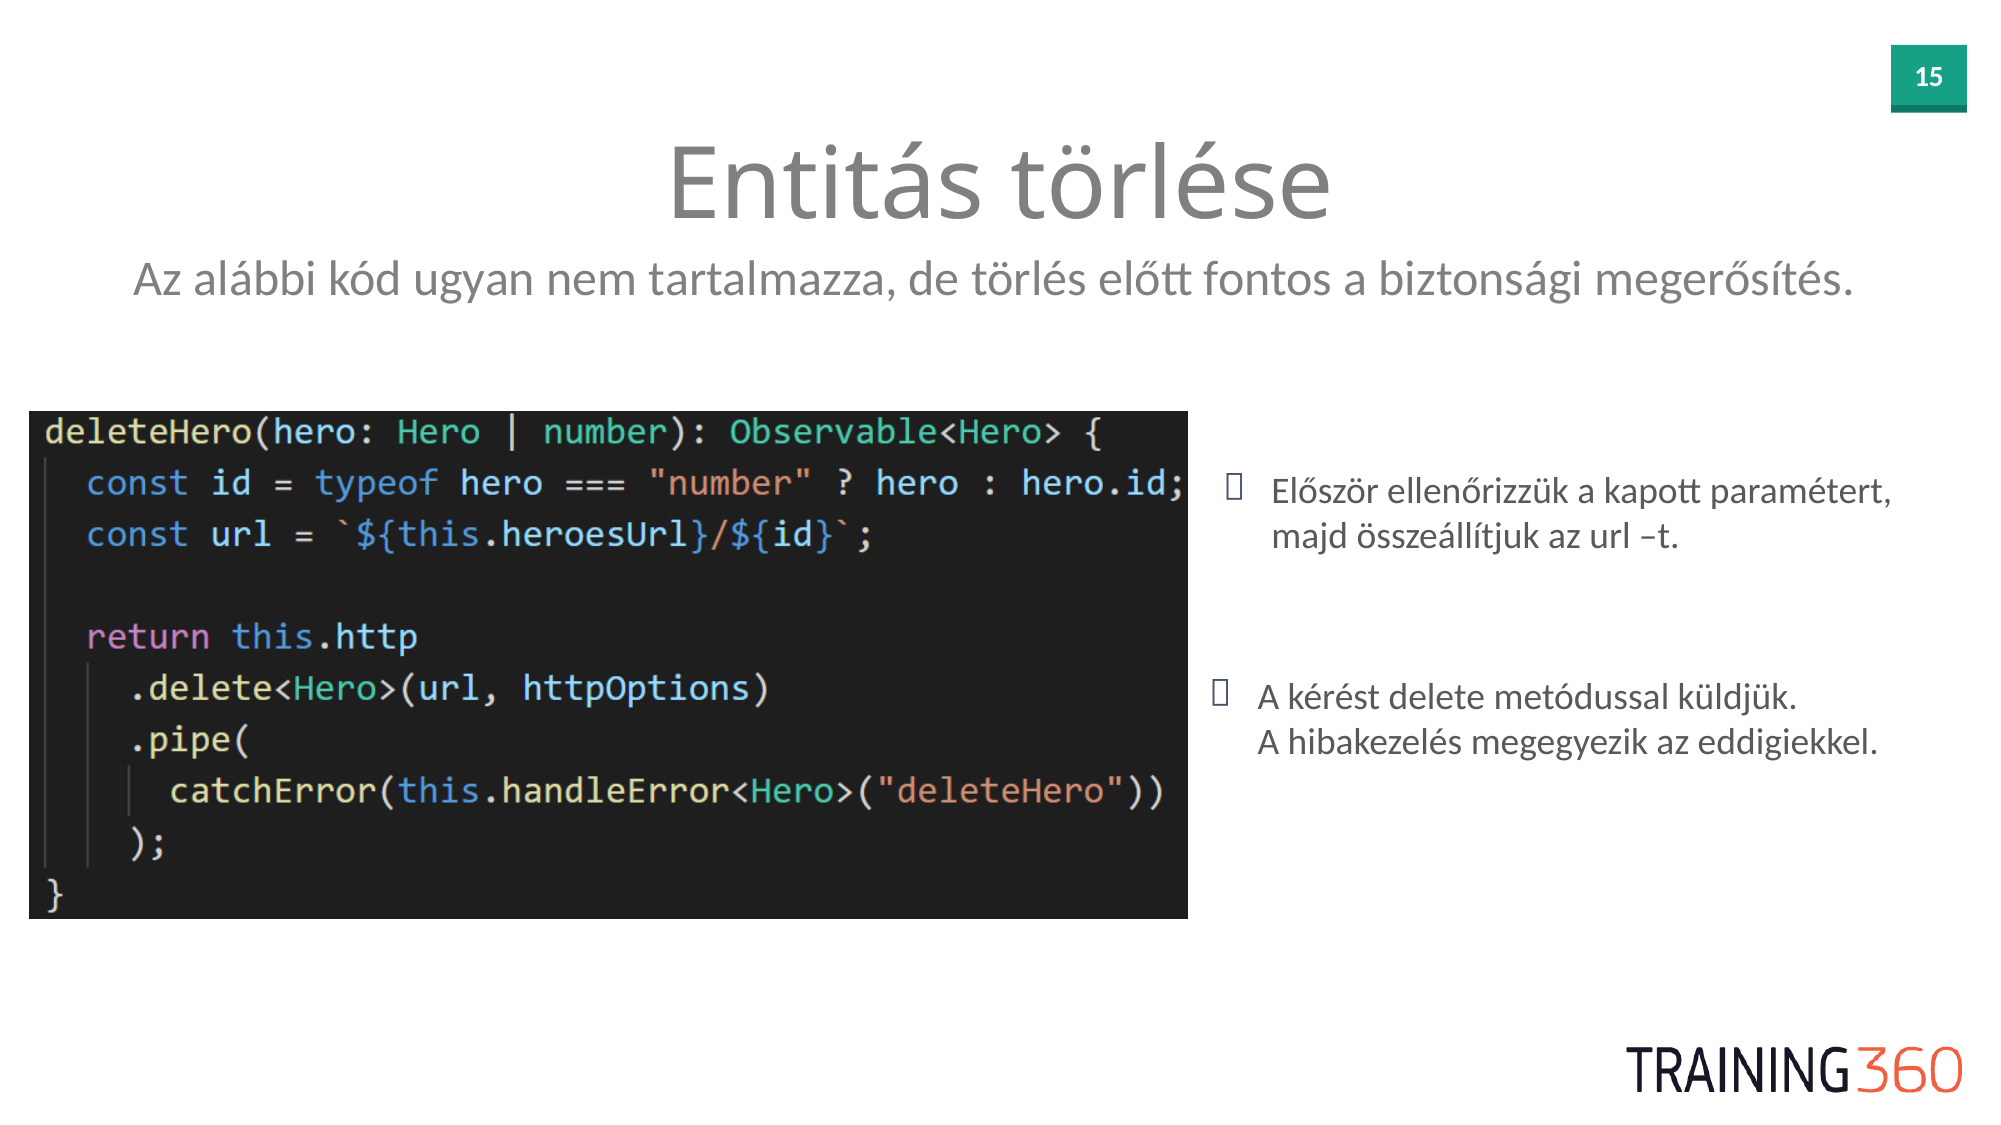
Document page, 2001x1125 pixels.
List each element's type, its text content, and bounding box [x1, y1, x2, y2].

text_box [1201, 458, 1928, 565]
text_box Az alábbi kód ugyan nem tartalmazza, de törlés előtt fontos a biztonsági megerősítés. [29, 238, 1961, 314]
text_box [1187, 664, 1914, 771]
picture [29, 410, 1188, 919]
picture [1603, 1033, 1985, 1104]
text_box Entitás törlése [650, 111, 1350, 238]
